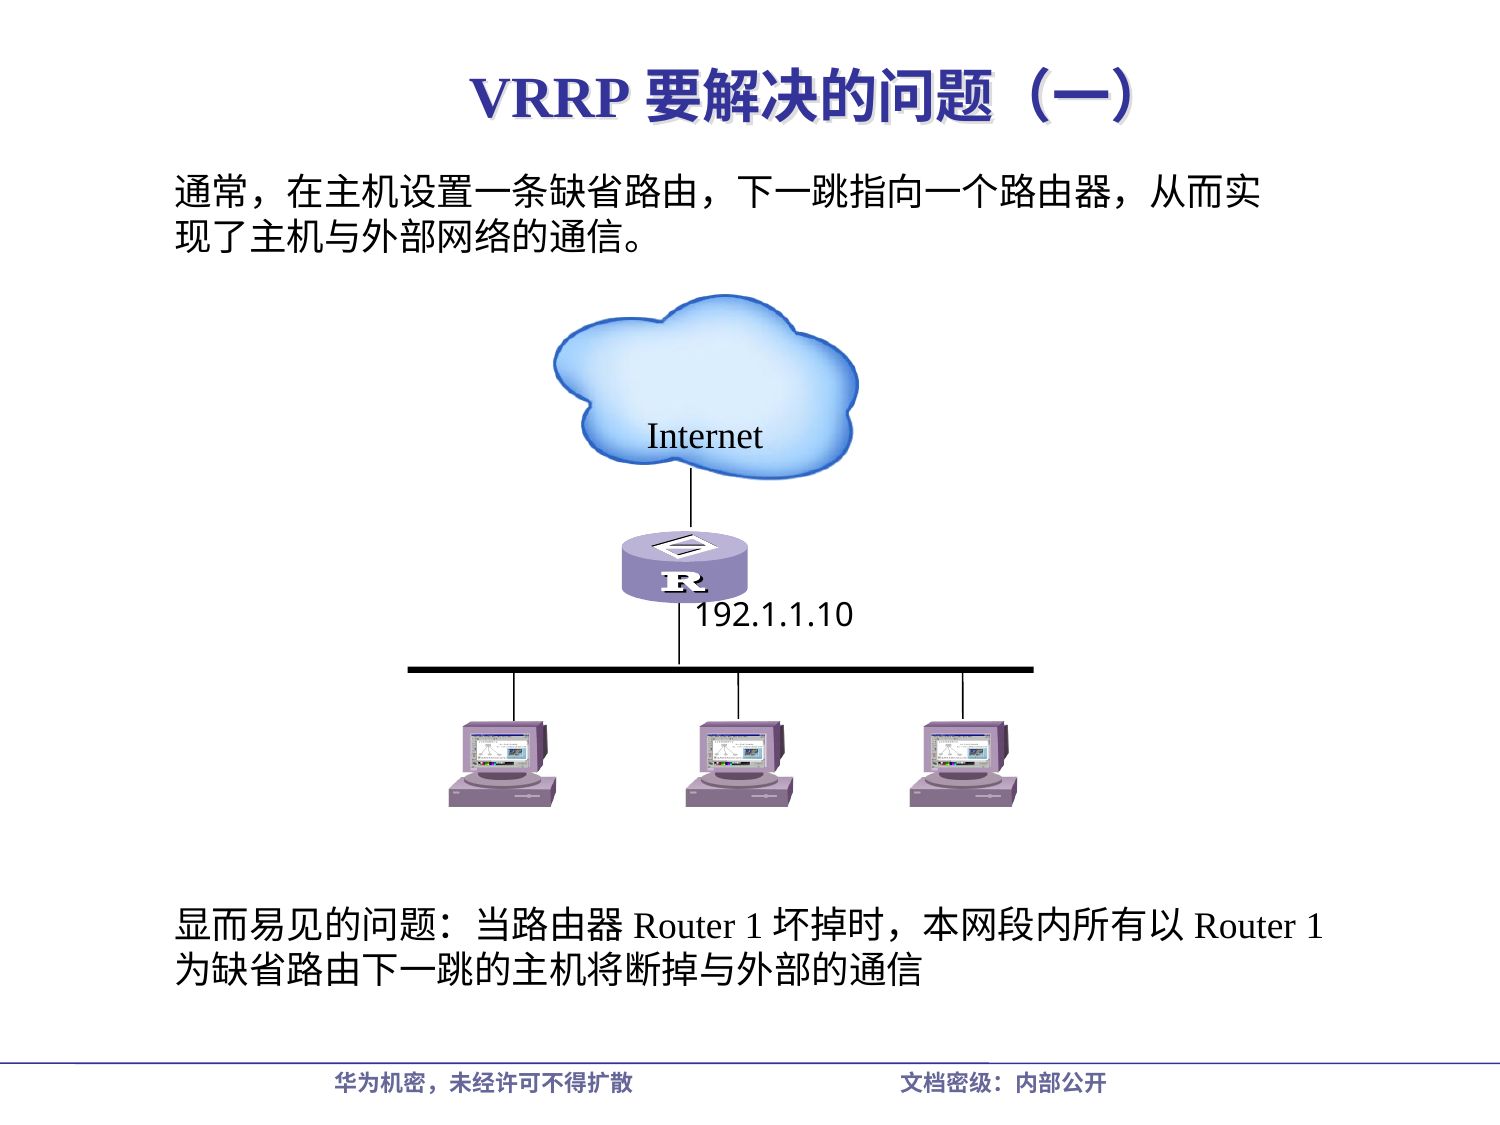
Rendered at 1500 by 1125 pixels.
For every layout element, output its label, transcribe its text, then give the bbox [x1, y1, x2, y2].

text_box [407, 290, 1034, 811]
text_box 通常，在主机设置一条缺省路由，下一跳指向一个路由器，从而实现了主机与外部网络的通信。 [159, 160, 1306, 266]
text_box 显而易见的问题：当路由器Router 1坏掉时，本网段内所有以Router 1为缺省路由下一跳的主机将断掉与外部的通信 [159, 893, 1376, 998]
title VRRP要解决的问题（一） [237, 37, 1400, 150]
